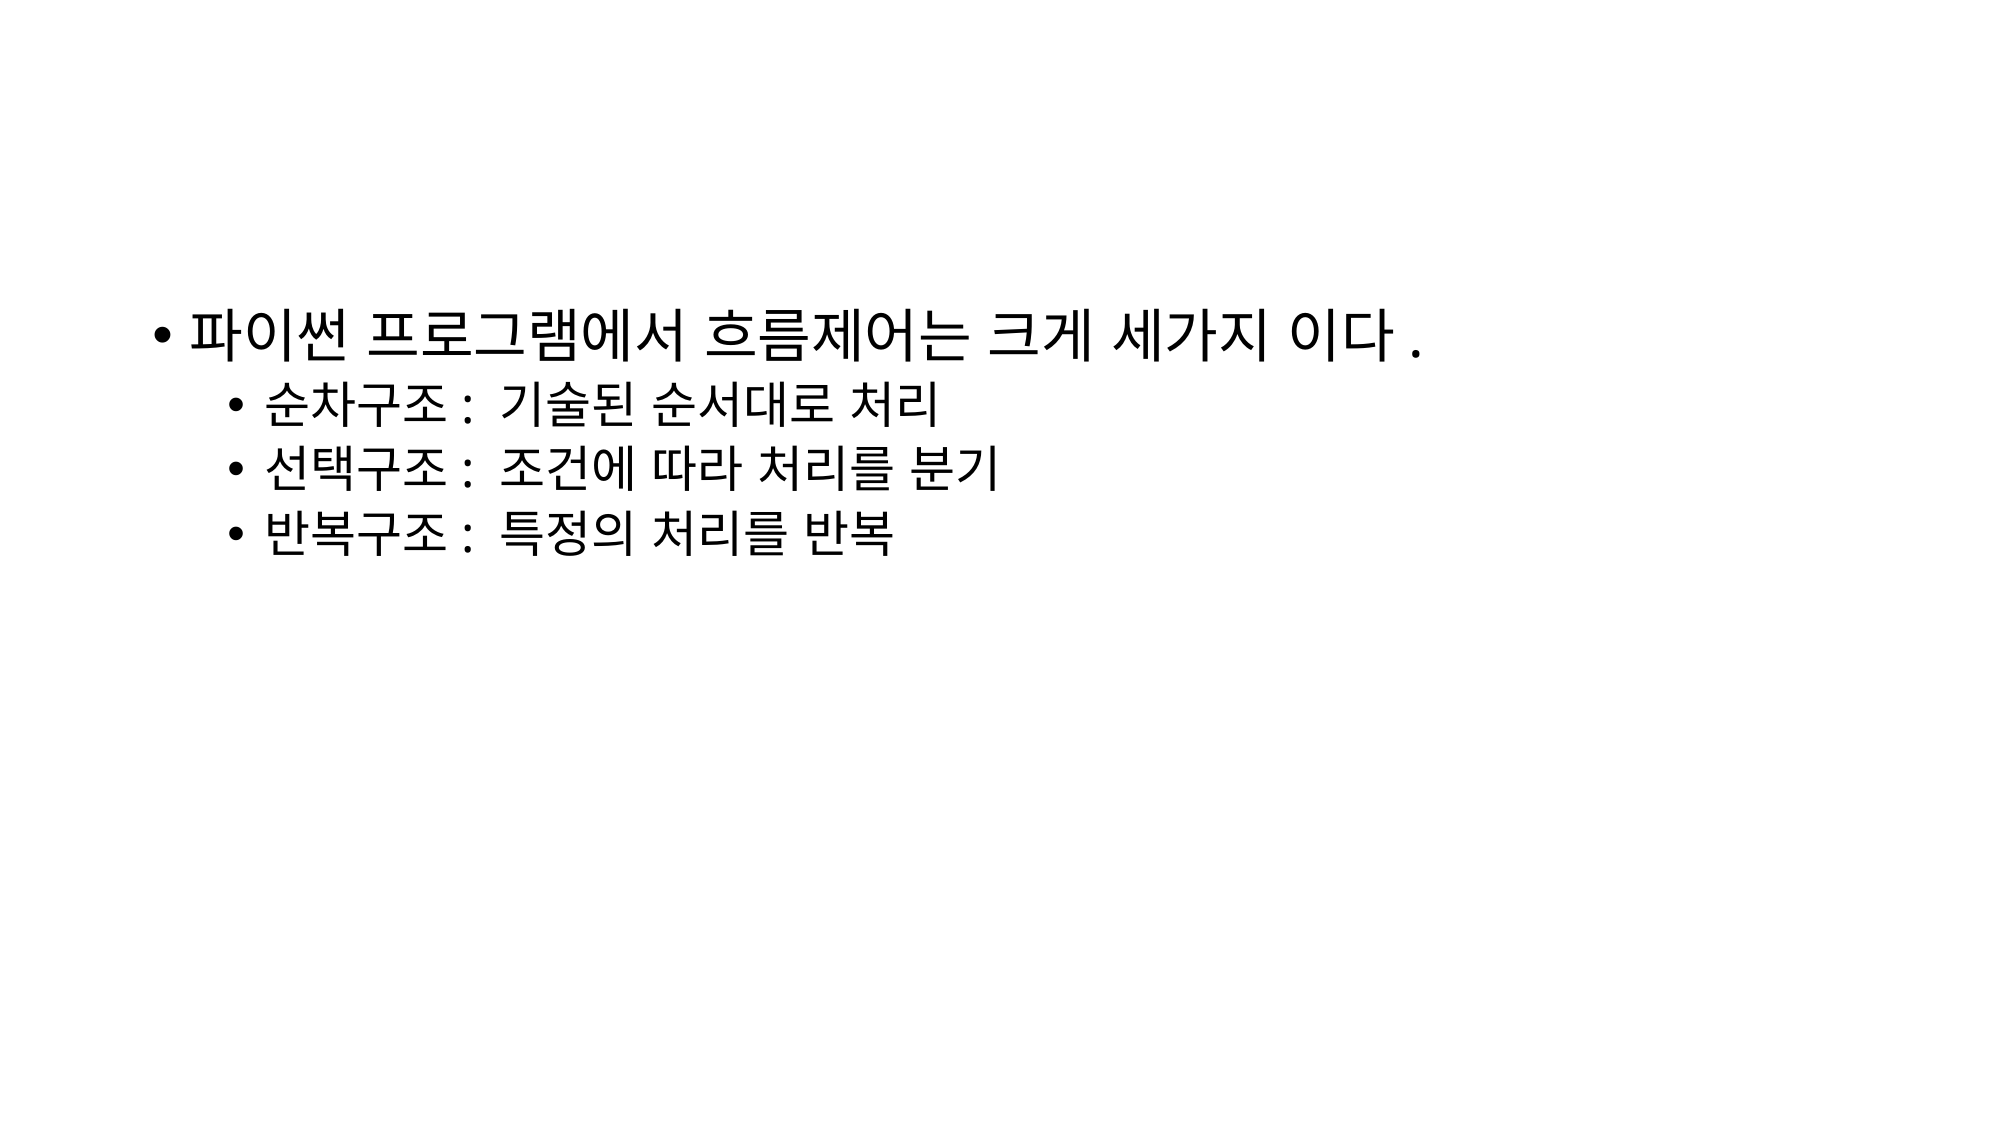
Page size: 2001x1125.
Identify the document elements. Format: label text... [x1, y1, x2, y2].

list 파이썬 프로그램에서 흐름제어는 크게 세가지 이다. 순차구조: 기술된 순서대로 처리 선택구조: 조건에 따라 처리를 분기 반복구조: 특정의 처리를 반복 [137, 299, 1863, 1014]
